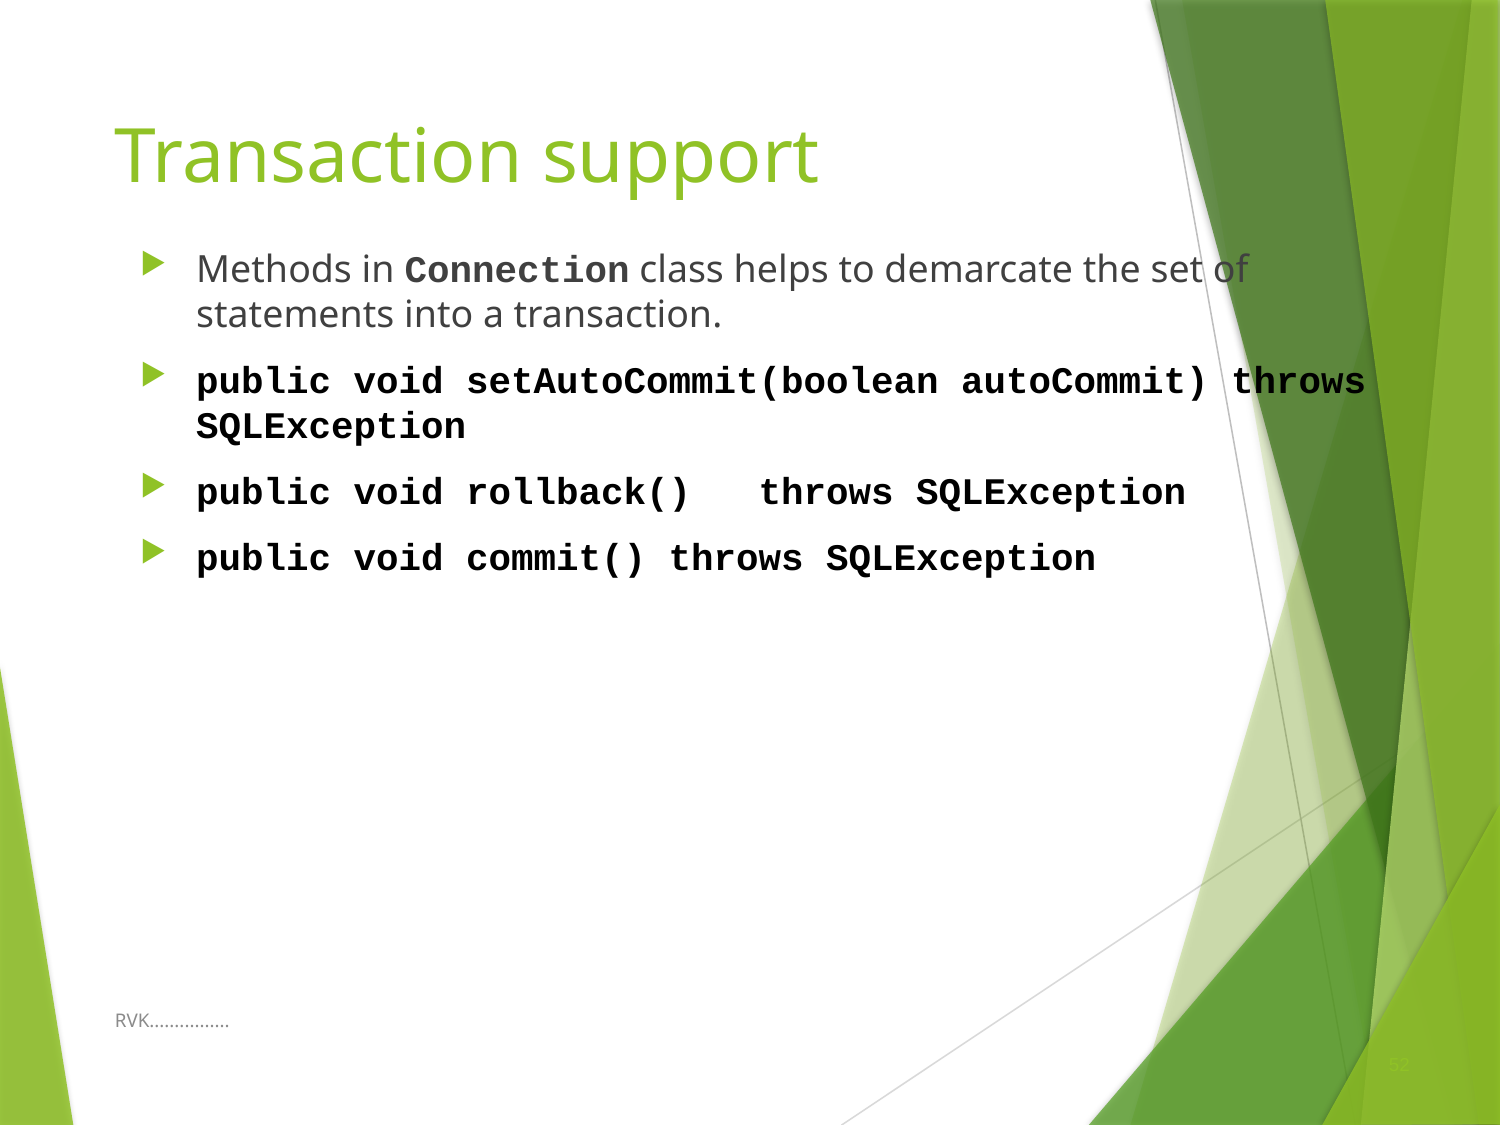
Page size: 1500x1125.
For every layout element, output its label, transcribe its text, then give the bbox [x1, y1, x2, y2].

title Transaction support [99, 99, 1142, 317]
slide_number 52 [1074, 1024, 1425, 1103]
list Methods in Connection class helps to demarcate the set of statements into a transaction. public void setAutoCommit(boolean autoCommit) throws SQLException public void rollback() throws SQLException public void commit() throws SQLException [125, 237, 1400, 913]
footer RVK................ [99, 991, 859, 1051]
